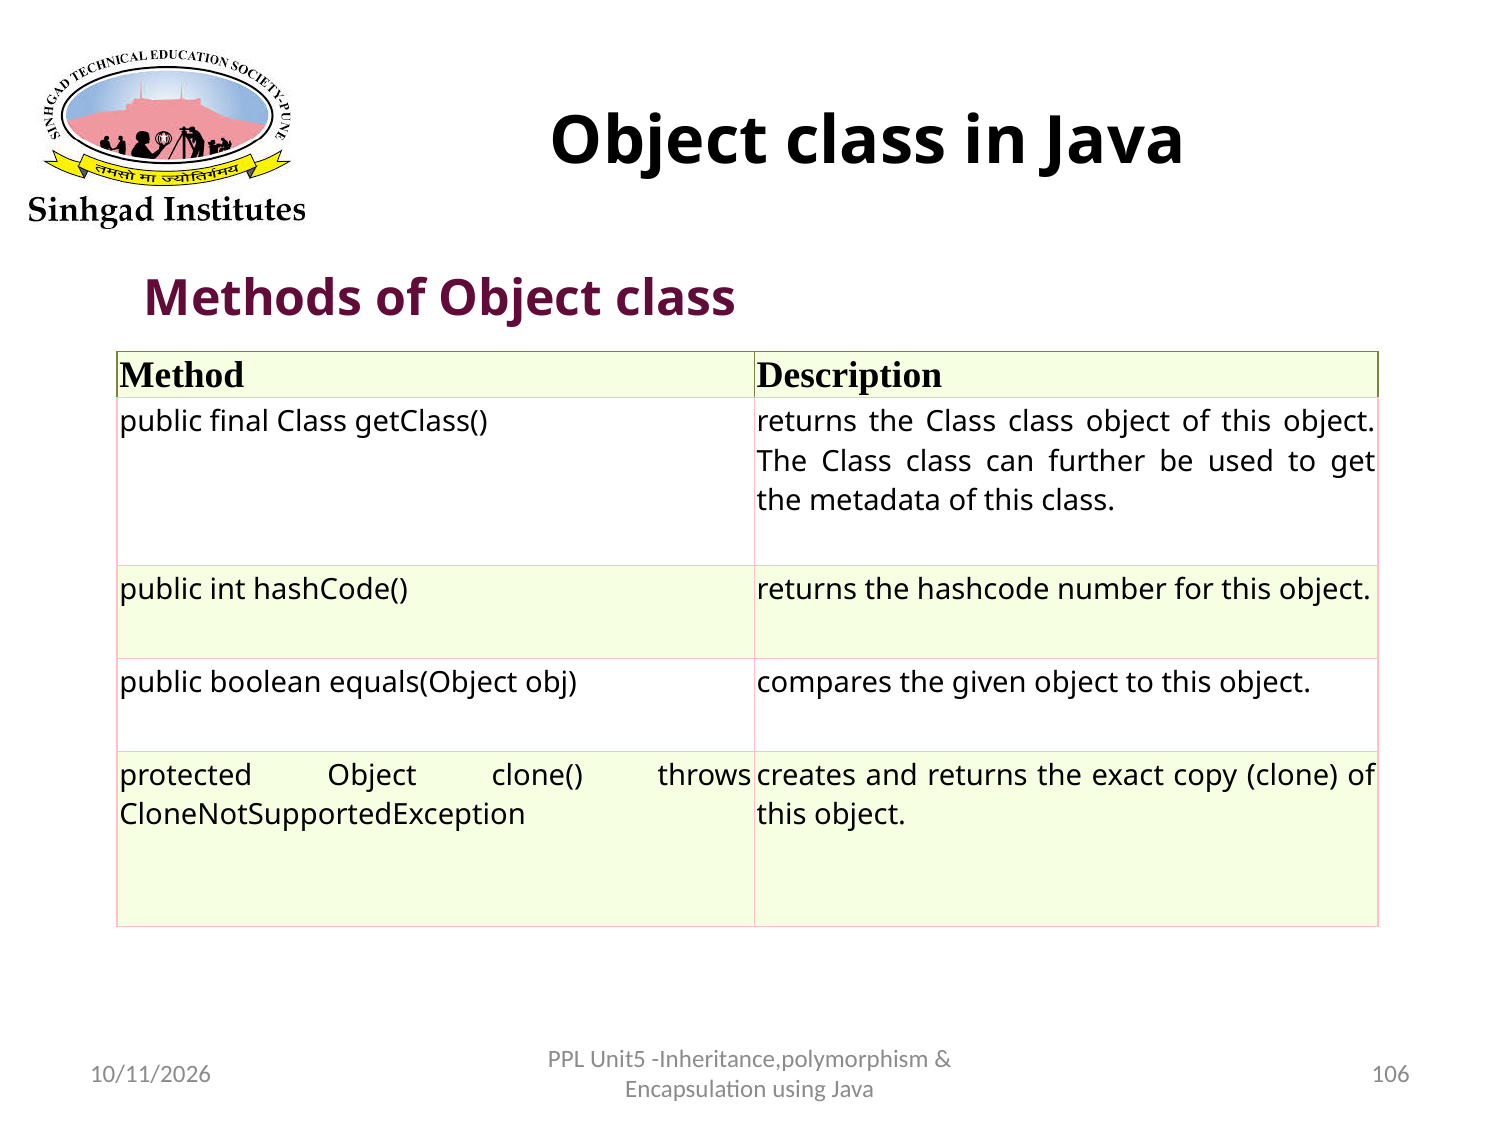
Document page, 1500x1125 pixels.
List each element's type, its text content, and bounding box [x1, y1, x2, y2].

picture [29, 50, 305, 229]
table_cell compares the given object to this object. [755, 659, 1377, 751]
table_cell public final Class getClass() [118, 398, 754, 565]
table_header Method [118, 352, 754, 397]
table_header Description [755, 352, 1377, 397]
table_cell protected Object clone() throws CloneNotSupportedException [118, 752, 754, 926]
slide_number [75, 1042, 425, 1103]
table_cell returns the hashcode number for this object. [755, 566, 1377, 658]
table_cell public int hashCode() [118, 566, 754, 658]
table_cell creates and returns the exact copy (clone) of this object. [755, 752, 1377, 926]
table_cell returns the Class class object of this object. The Class class can further be used to get the metadata of this class. [755, 398, 1377, 565]
slide_number 106 [1074, 1042, 1425, 1103]
table_cell public boolean equals(Object obj) [118, 659, 754, 751]
title Object class in Java [312, 42, 1424, 231]
footer PPL Unit5 -Inheritance,polymorphism & Encapsulation using Java [512, 1042, 988, 1103]
text_box Methods of Object class [128, 257, 797, 333]
